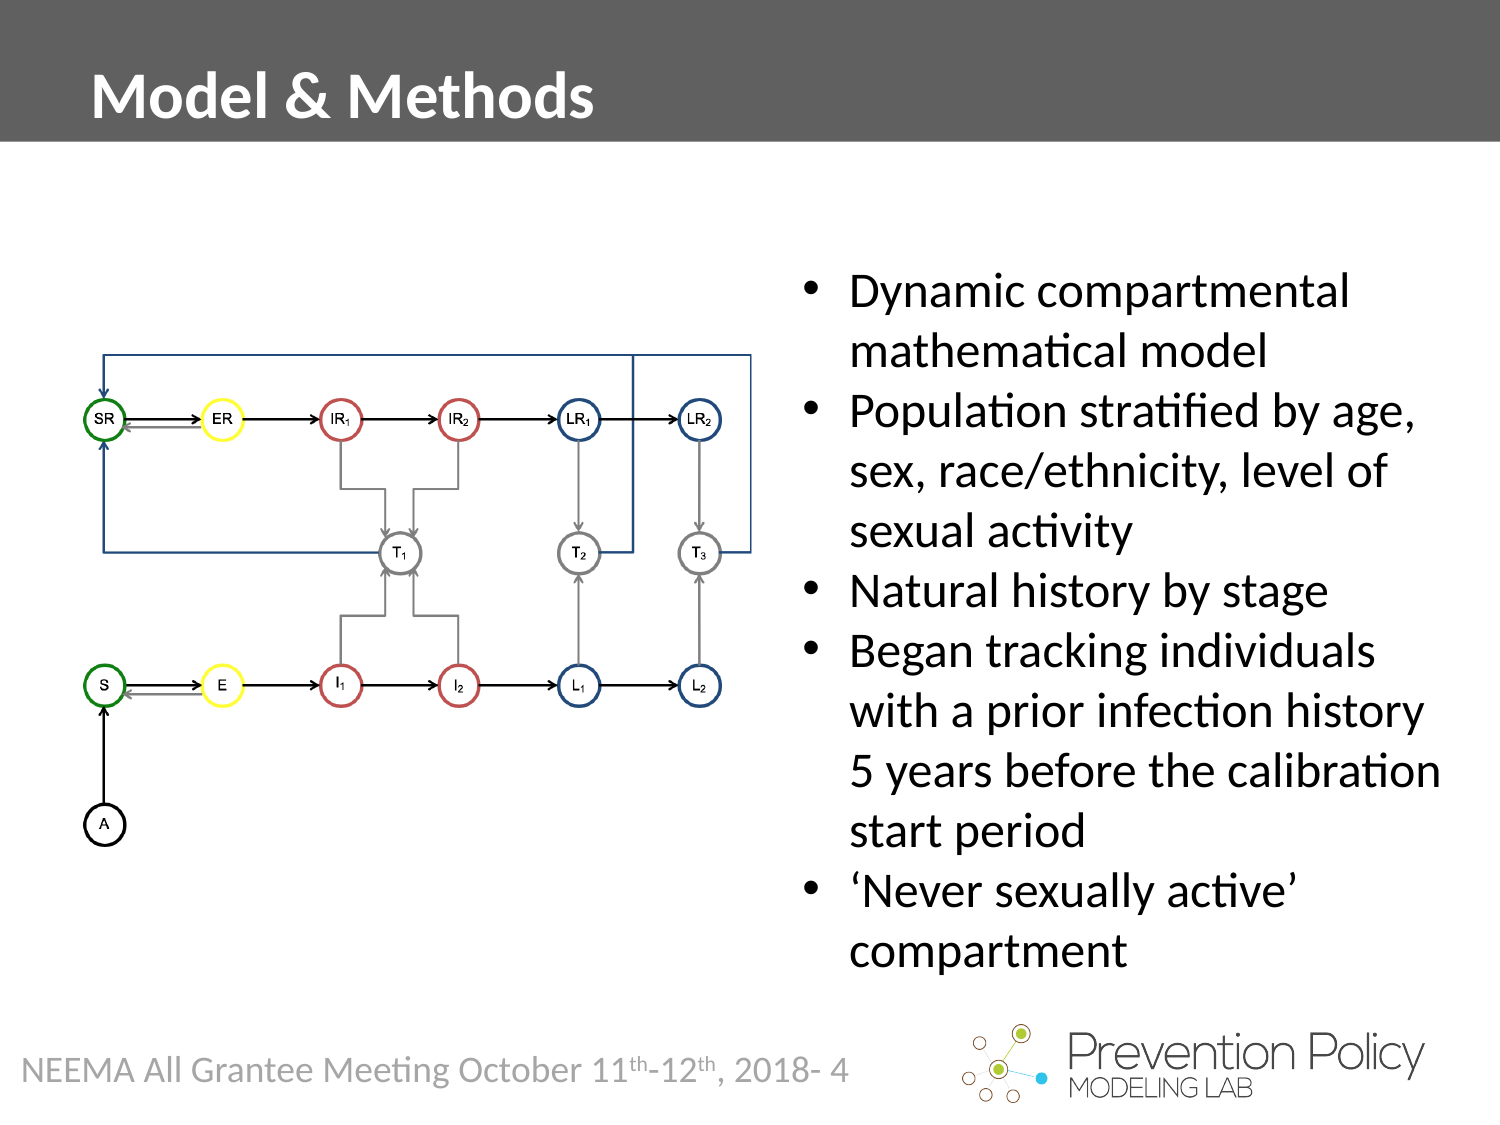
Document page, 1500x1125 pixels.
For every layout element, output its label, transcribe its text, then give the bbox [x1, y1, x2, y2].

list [74, 337, 766, 856]
text_box Dynamic compartmental mathematical model Population stratified by age, sex, race/ethnicity, level of sexual activity Natural history by stage Began tracking individuals with a prior infection history 5 years before the calibration start period ‘Never sexually active’ compartment [787, 249, 1475, 985]
title Model & Methods [75, 0, 1425, 186]
picture [962, 1024, 1425, 1103]
